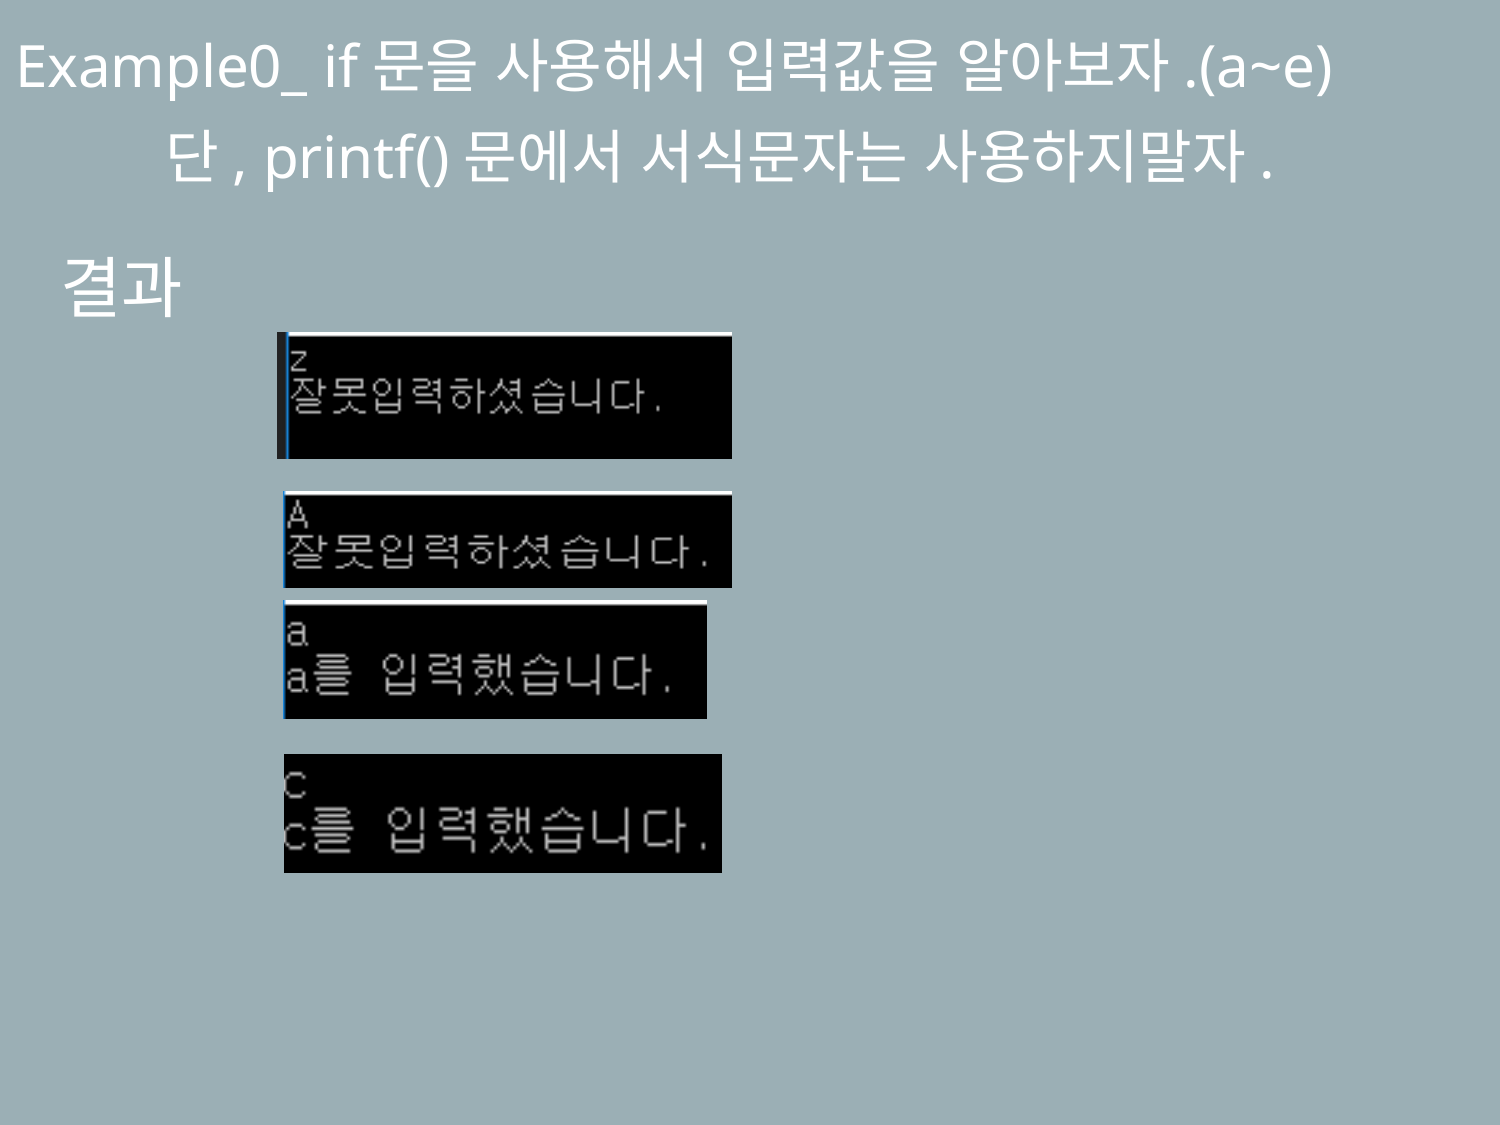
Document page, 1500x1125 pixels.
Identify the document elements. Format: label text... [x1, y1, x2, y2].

picture [283, 600, 707, 719]
picture [277, 332, 732, 459]
subtitle Example0_ if문을 사용해서 입력값을 알아보자.(a~e) 단, printf()문에서 서식문자는 사용하지말자. [0, 21, 1447, 209]
picture [284, 754, 722, 873]
text_box 결과 [45, 238, 255, 333]
picture [283, 491, 732, 588]
